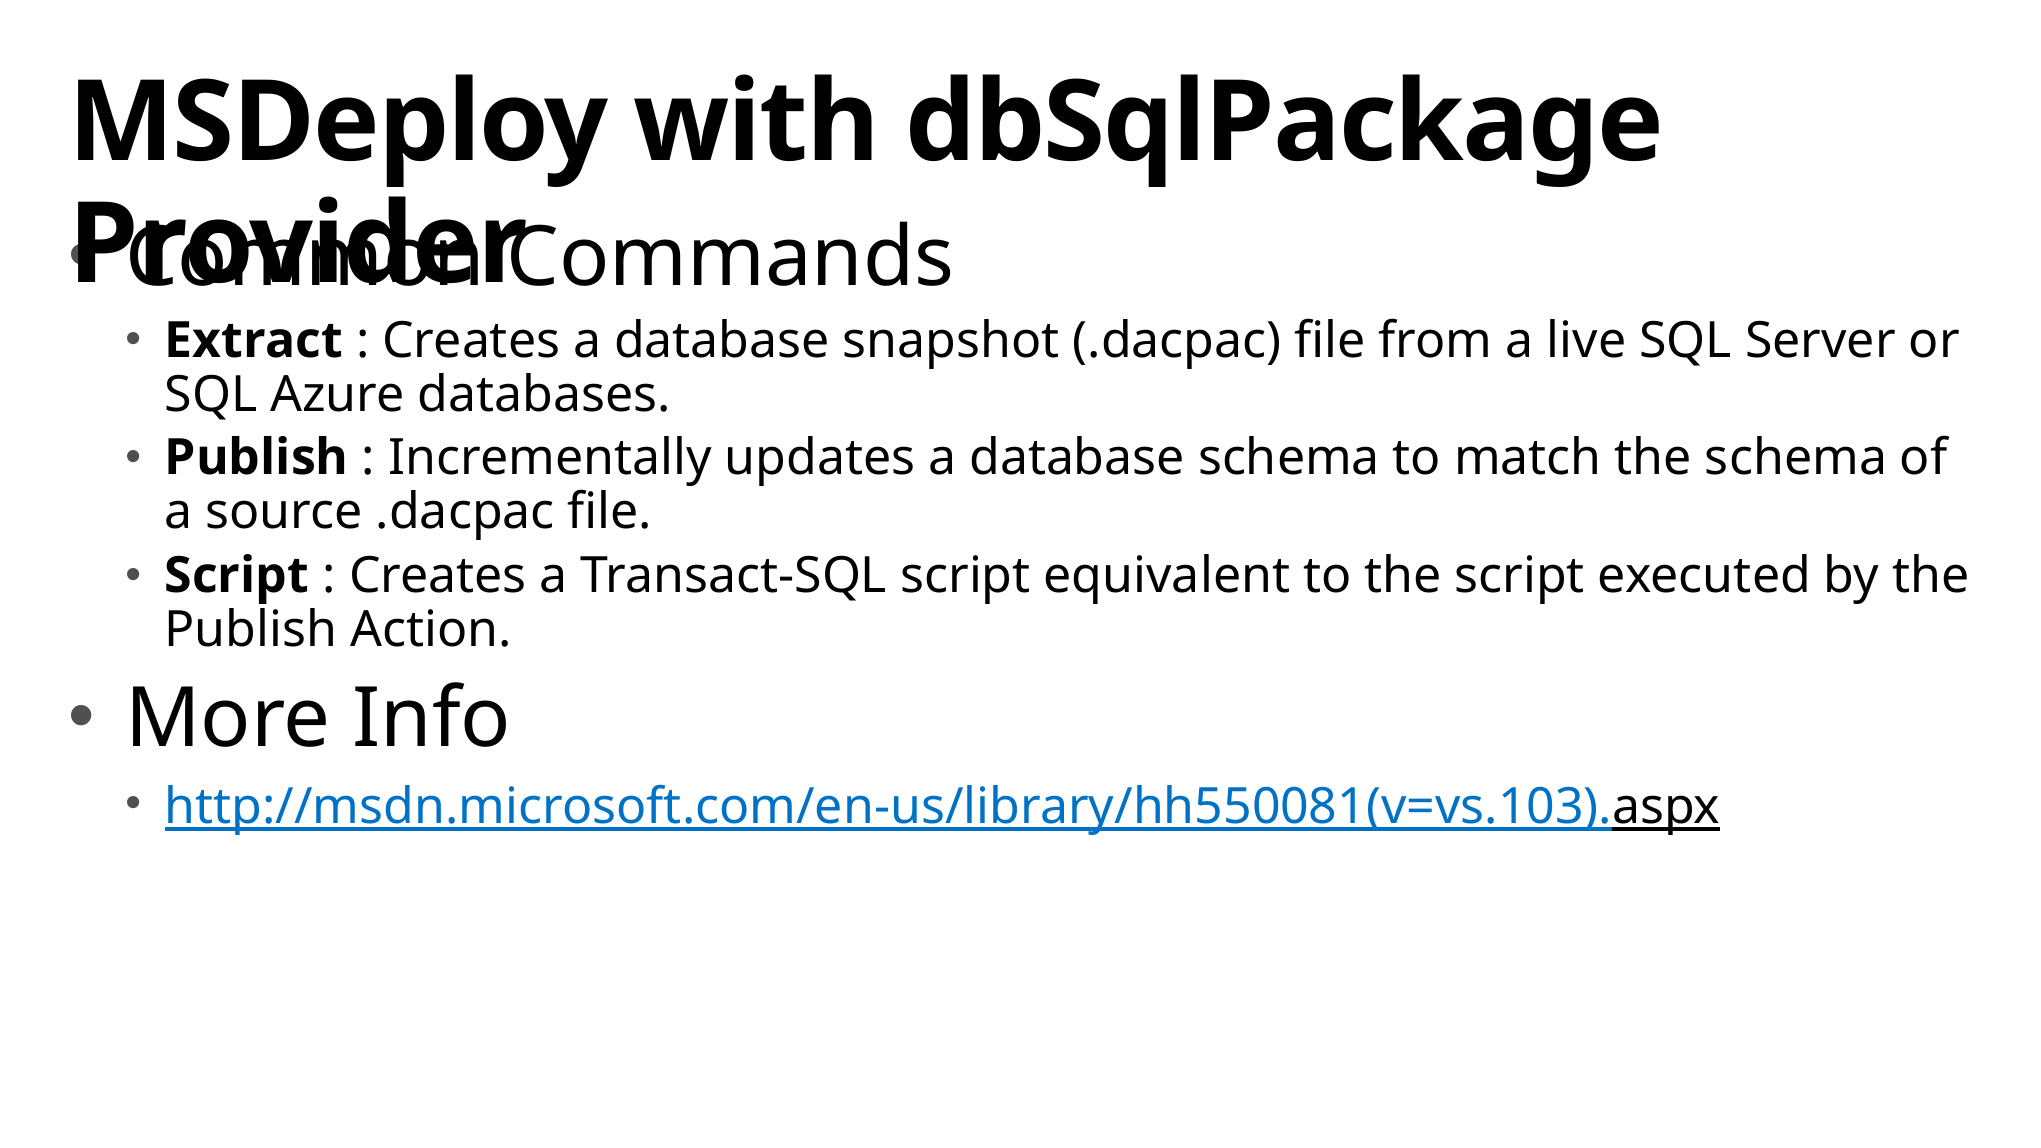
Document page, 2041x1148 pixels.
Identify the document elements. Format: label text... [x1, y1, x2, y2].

title MSDeploy with dbSqlPackage Provider [45, 48, 1996, 199]
list Common Commands Extract : Creates a database snapshot (.dacpac) file from a live SQL Server or SQL Azure databases. Publish : Incrementally updates a database schema to match the schema of a source .dacpac file. Script : Creates a Transact-SQL script equivalent to the script executed by the Publish Action. More Info http://msdn.microsoft.com/en-us/library/hh550081(v=vs.103).aspx [45, 199, 1996, 862]
